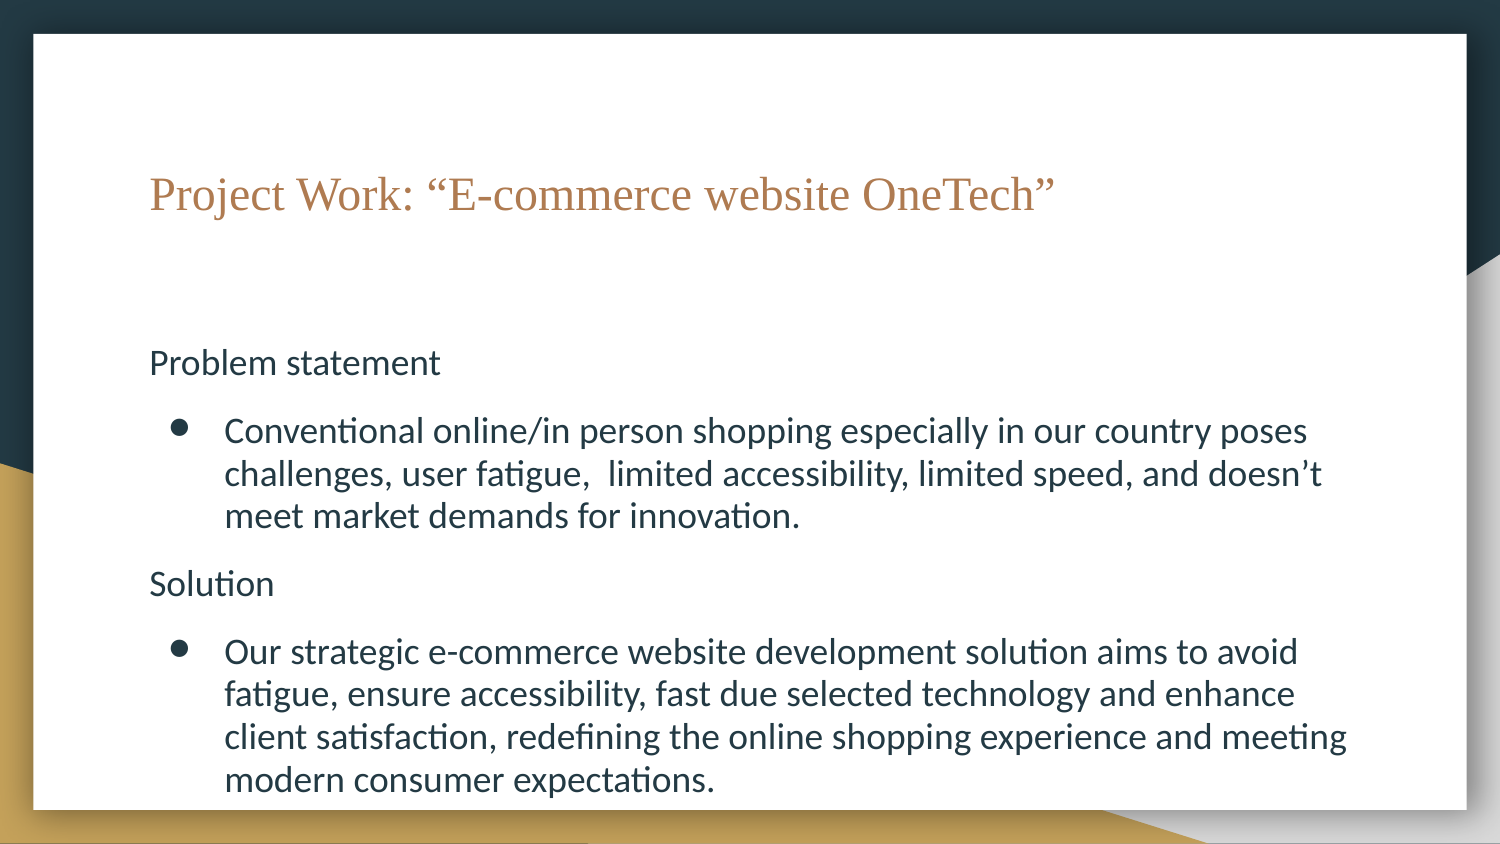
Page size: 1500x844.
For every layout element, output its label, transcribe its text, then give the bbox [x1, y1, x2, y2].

title Project Work: “E-commerce website OneTech” [134, 138, 1366, 296]
list Problem statement Conventional online/in person shopping especially in our country poses challenges, user fatigue, limited accessibility, limited speed, and doesn’t meet market demands for innovation. Solution Our strategic e-commerce website development solution aims to avoid fatigue, ensure accessibility, fast due selected technology and enhance client satisfaction, redefining the online shopping experience and meeting modern consumer expectations. [134, 326, 1366, 729]
